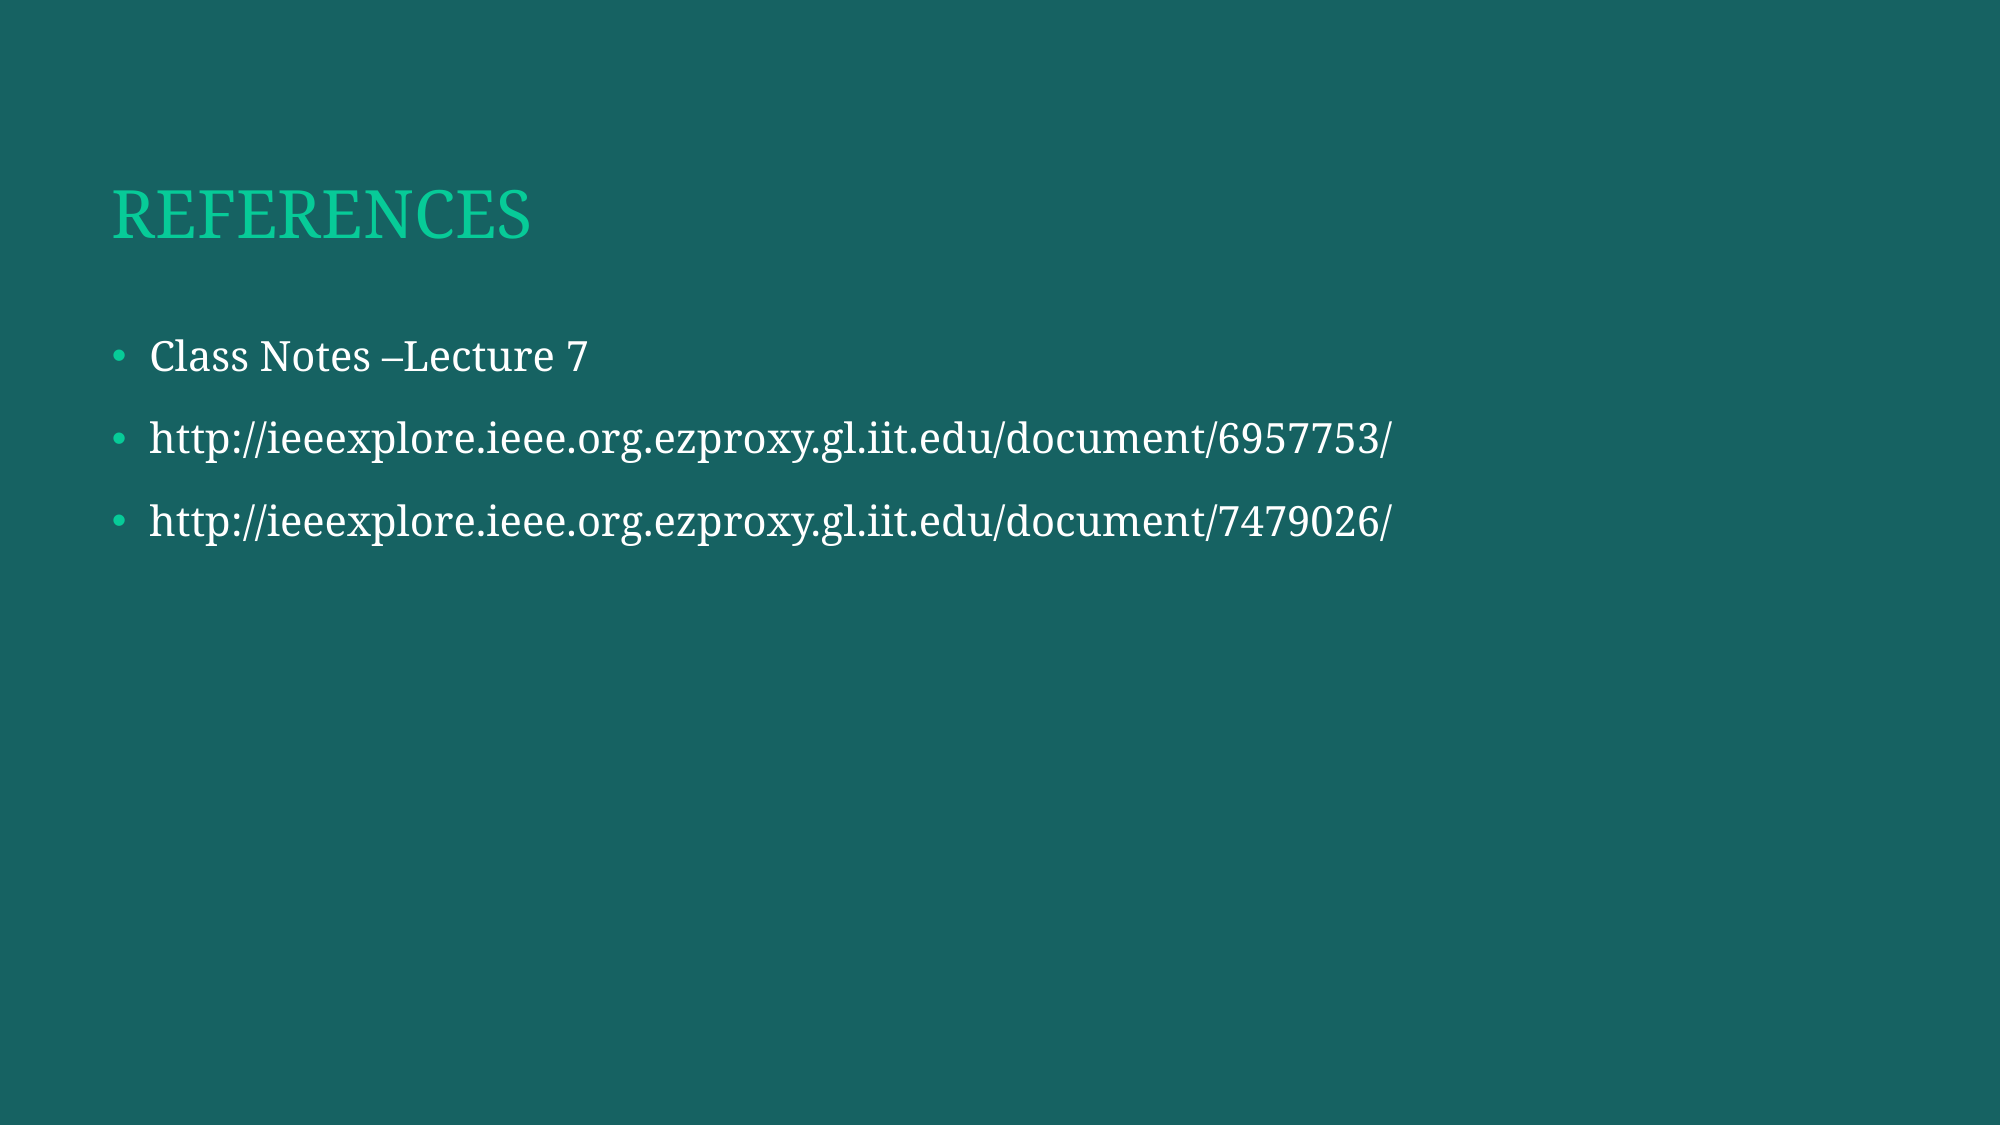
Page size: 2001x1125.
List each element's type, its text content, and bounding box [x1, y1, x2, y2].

title REFERENCES [96, 84, 1672, 261]
text_box Class Notes –Lecture 7 http://ieeexplore.ieee.org.ezproxy.gl.iit.edu/document/6957753/ http://ieeexplore.ieee.org.ezproxy.gl.iit.edu/document/7479026/ [96, 327, 1720, 914]
